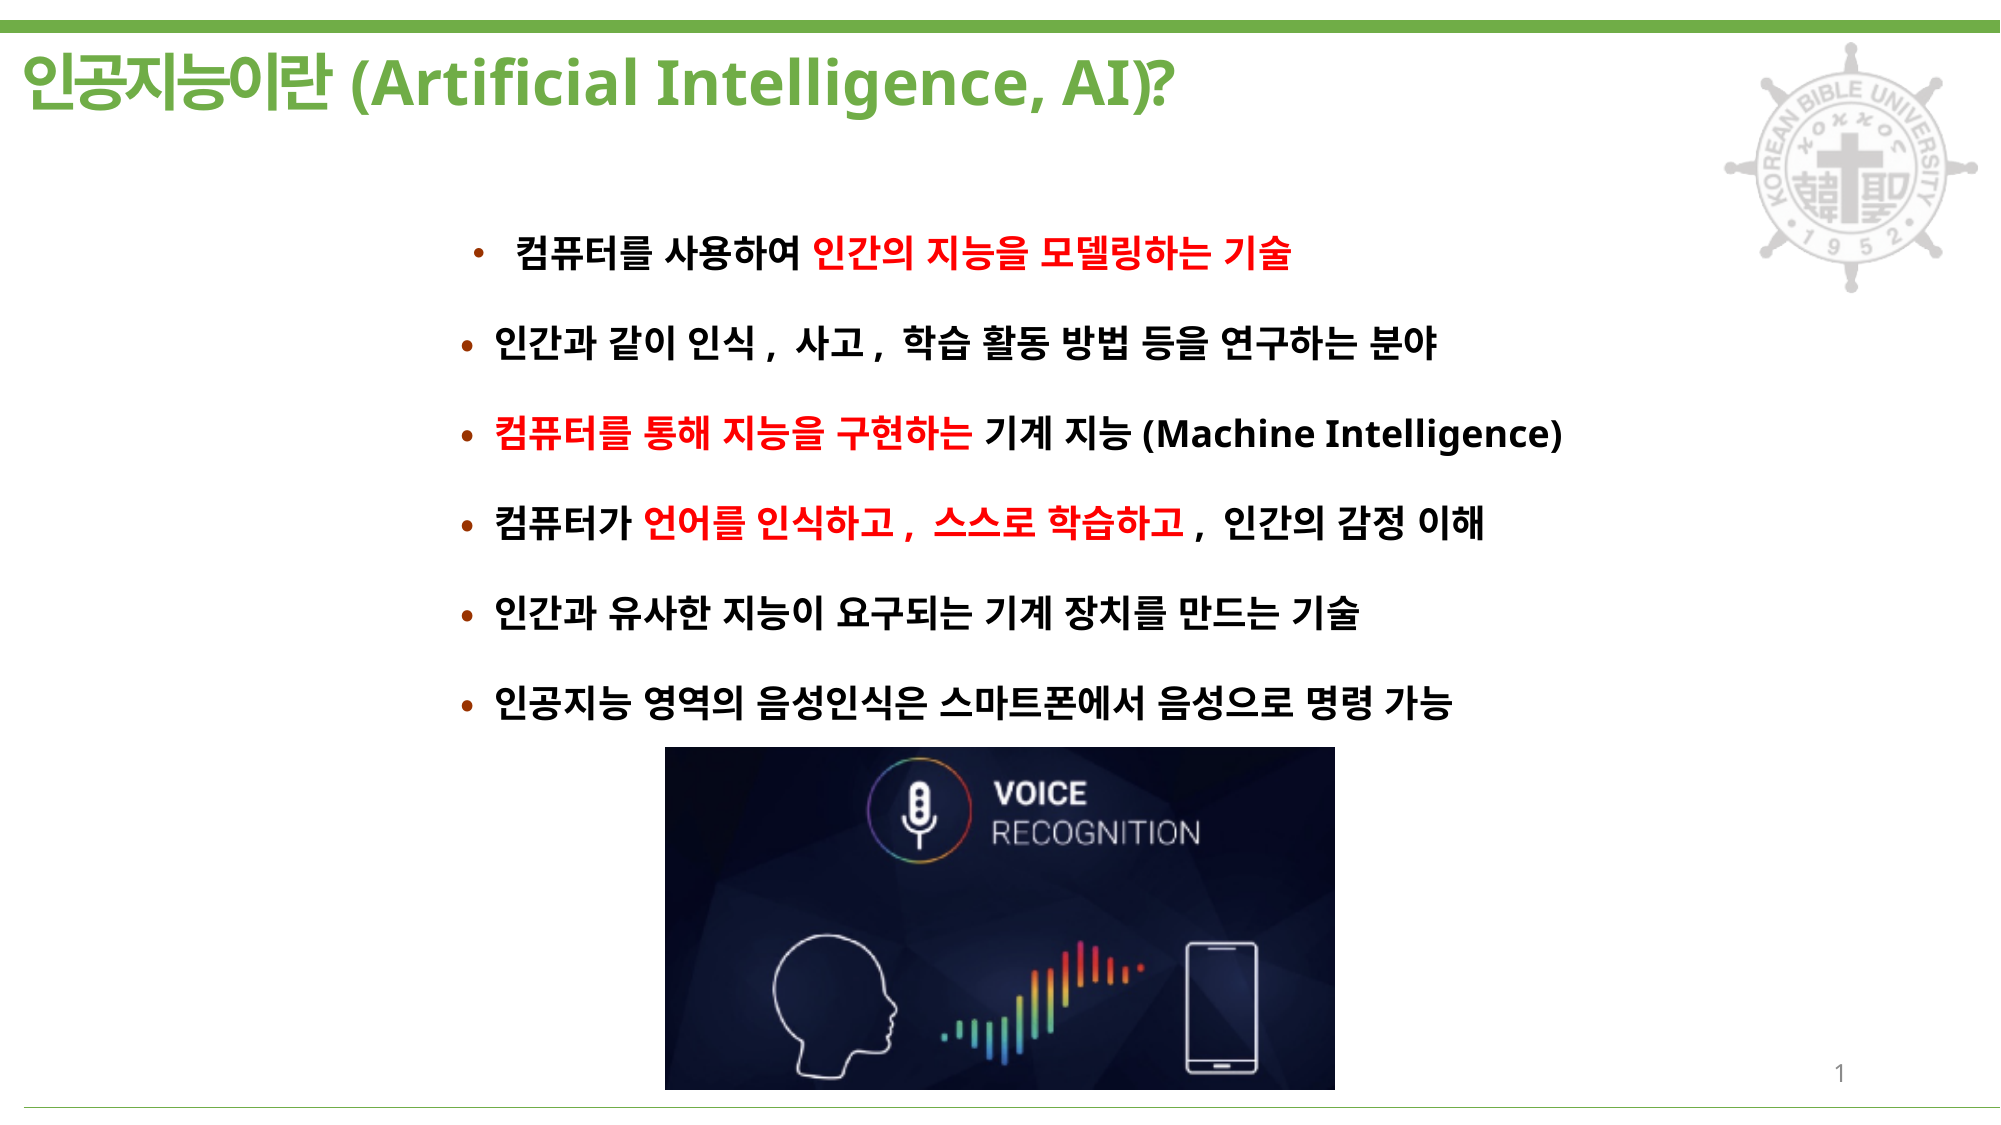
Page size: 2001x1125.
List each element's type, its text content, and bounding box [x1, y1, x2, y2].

text_box • 컴퓨터를 사용하여 인간의 지능을 모델링하는 기술 • 인간과 같이 인식, 사고, 학습 활동 방법 등을 연구하는 분야 • 컴퓨터를 통해 지능을 구현하는 기계 지능(Machine Intelligence) • 컴퓨터가 언어를 인식하고, 스스로 학습하고, 인간의 감정 이해 • 인간과 유사한 지능이 요구되는 기계 장치를 만드는 기술 • 인공지능 영역의 음성인식은 스마트폰에서 음성으로 명령 가능 [446, 222, 1578, 733]
slide_number 1 [1412, 1042, 1863, 1103]
text_box 인공지능이란(Artificial Intelligence, AI)? [6, 35, 1192, 126]
picture [1708, 16, 2000, 317]
picture [665, 747, 1335, 1090]
